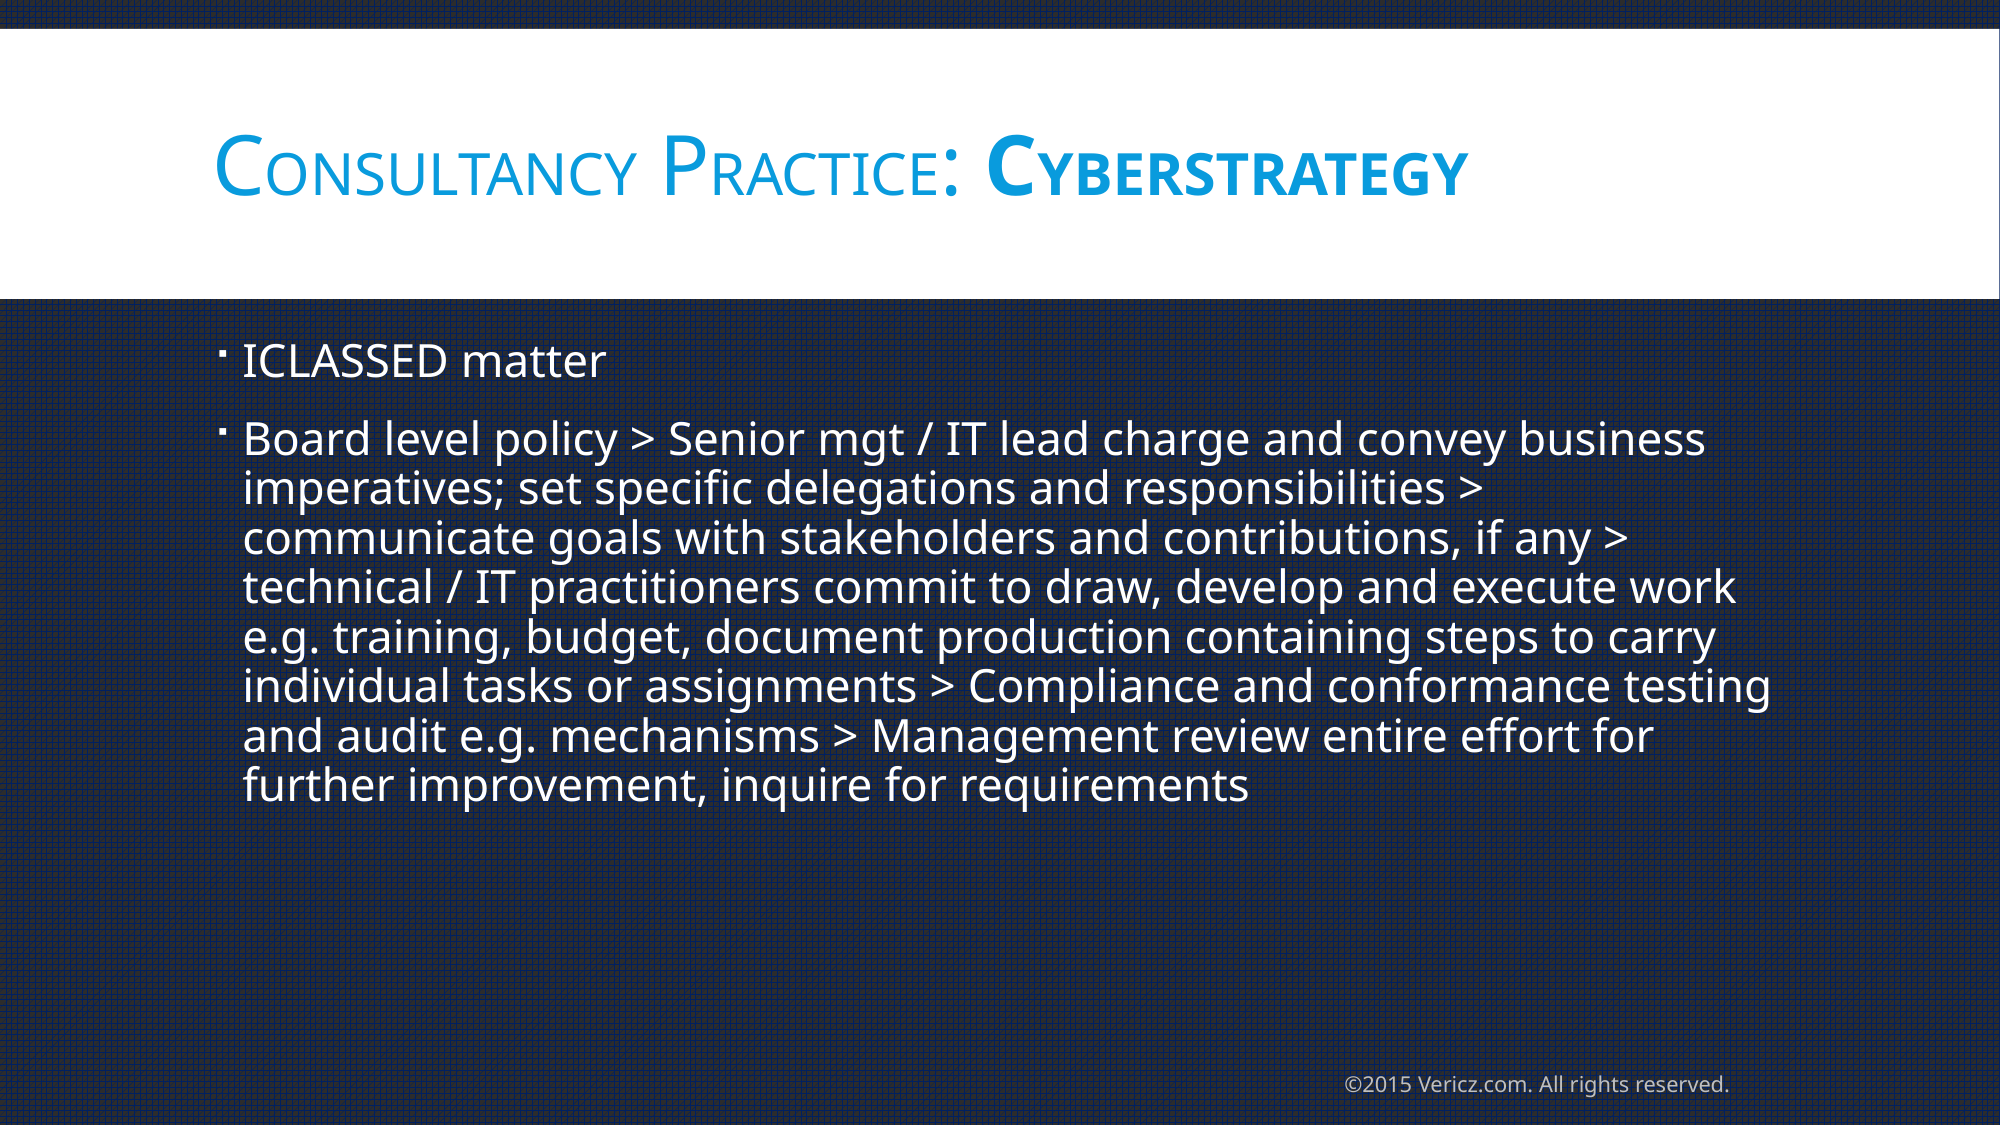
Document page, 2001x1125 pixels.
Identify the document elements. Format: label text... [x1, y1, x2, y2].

footer ©2015 Vericz.com. All rights reserved. [918, 1053, 1746, 1114]
title CONSULTANCY PRACTICE: cyberstrategy [197, 46, 1803, 295]
list ICLASSED matter Board level policy > Senior mgt / IT lead charge and convey business imperatives; set specific delegations and responsibilities > communicate goals with stakeholders and contributions, if any > technical / IT practitioners commit to draw, develop and execute work e.g. training, budget, document production containing steps to carry individual tasks or assignments > Compliance and conformance testing and audit e.g. mechanisms > Management review entire effort for further improvement, inquire for requirements [197, 329, 1803, 1020]
